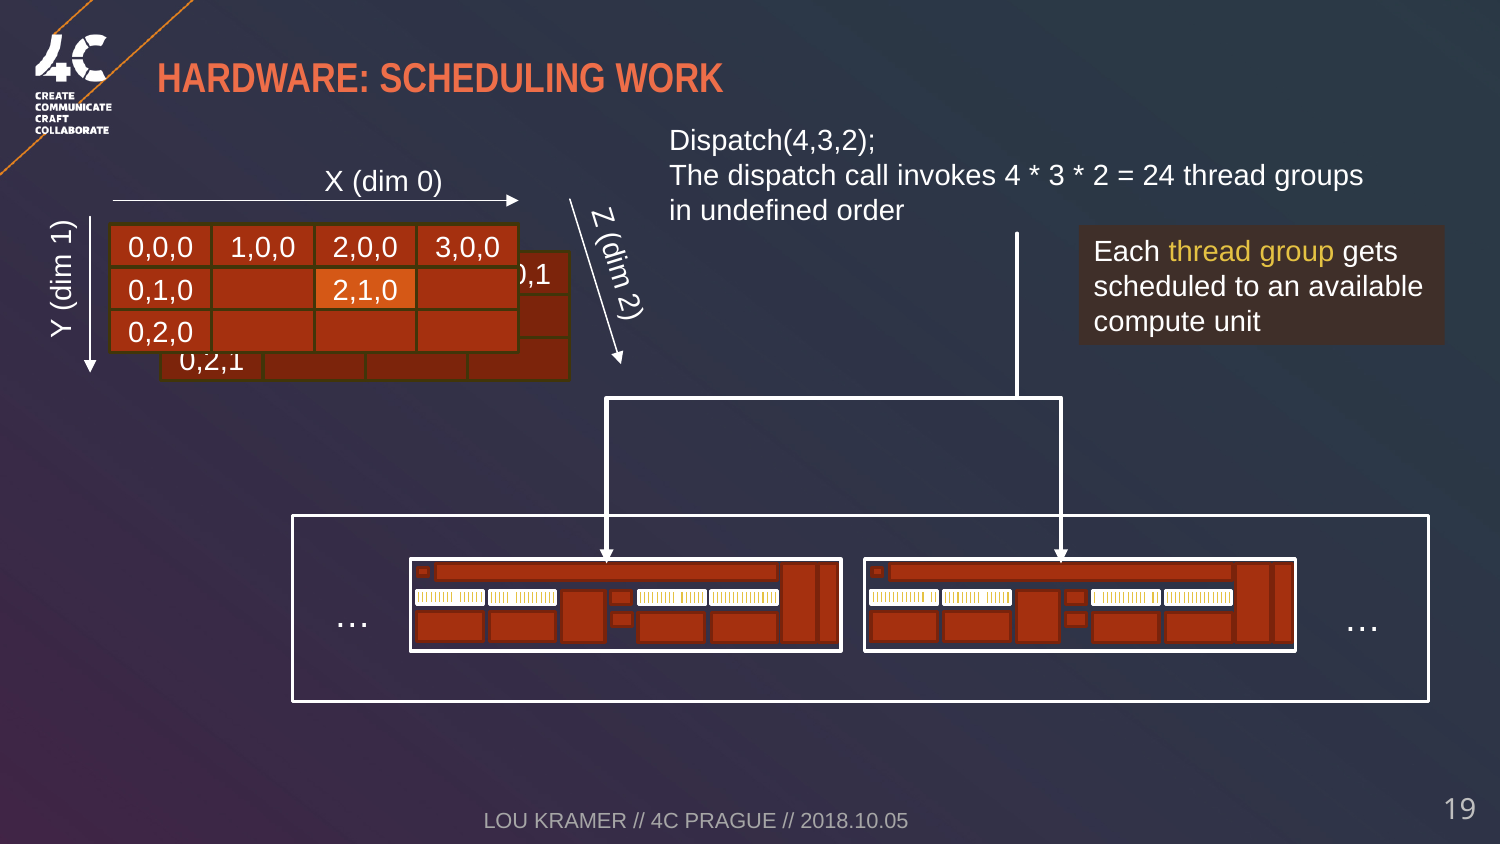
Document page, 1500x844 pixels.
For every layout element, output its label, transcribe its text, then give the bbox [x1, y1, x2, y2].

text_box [647, 193, 977, 606]
text_box … [318, 582, 386, 643]
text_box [980, 377, 1204, 422]
title Hardware: scheduling work [142, 36, 1417, 116]
picture [0, 0, 1500, 844]
text_box … [1328, 586, 1397, 646]
text_box [291, 514, 1430, 703]
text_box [409, 558, 842, 652]
text_box Dispatch(4,3,2); The dispatch call invokes 4 * 3 * 2 = 24 thread groups in undefined order [654, 114, 1380, 234]
list Lou Kramer // 4C Prague // 2018.10.05 [142, 798, 1251, 835]
text_box Each thread group gets scheduled to an available compute unit [1078, 225, 1445, 345]
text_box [864, 558, 1296, 652]
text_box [34, 154, 645, 381]
